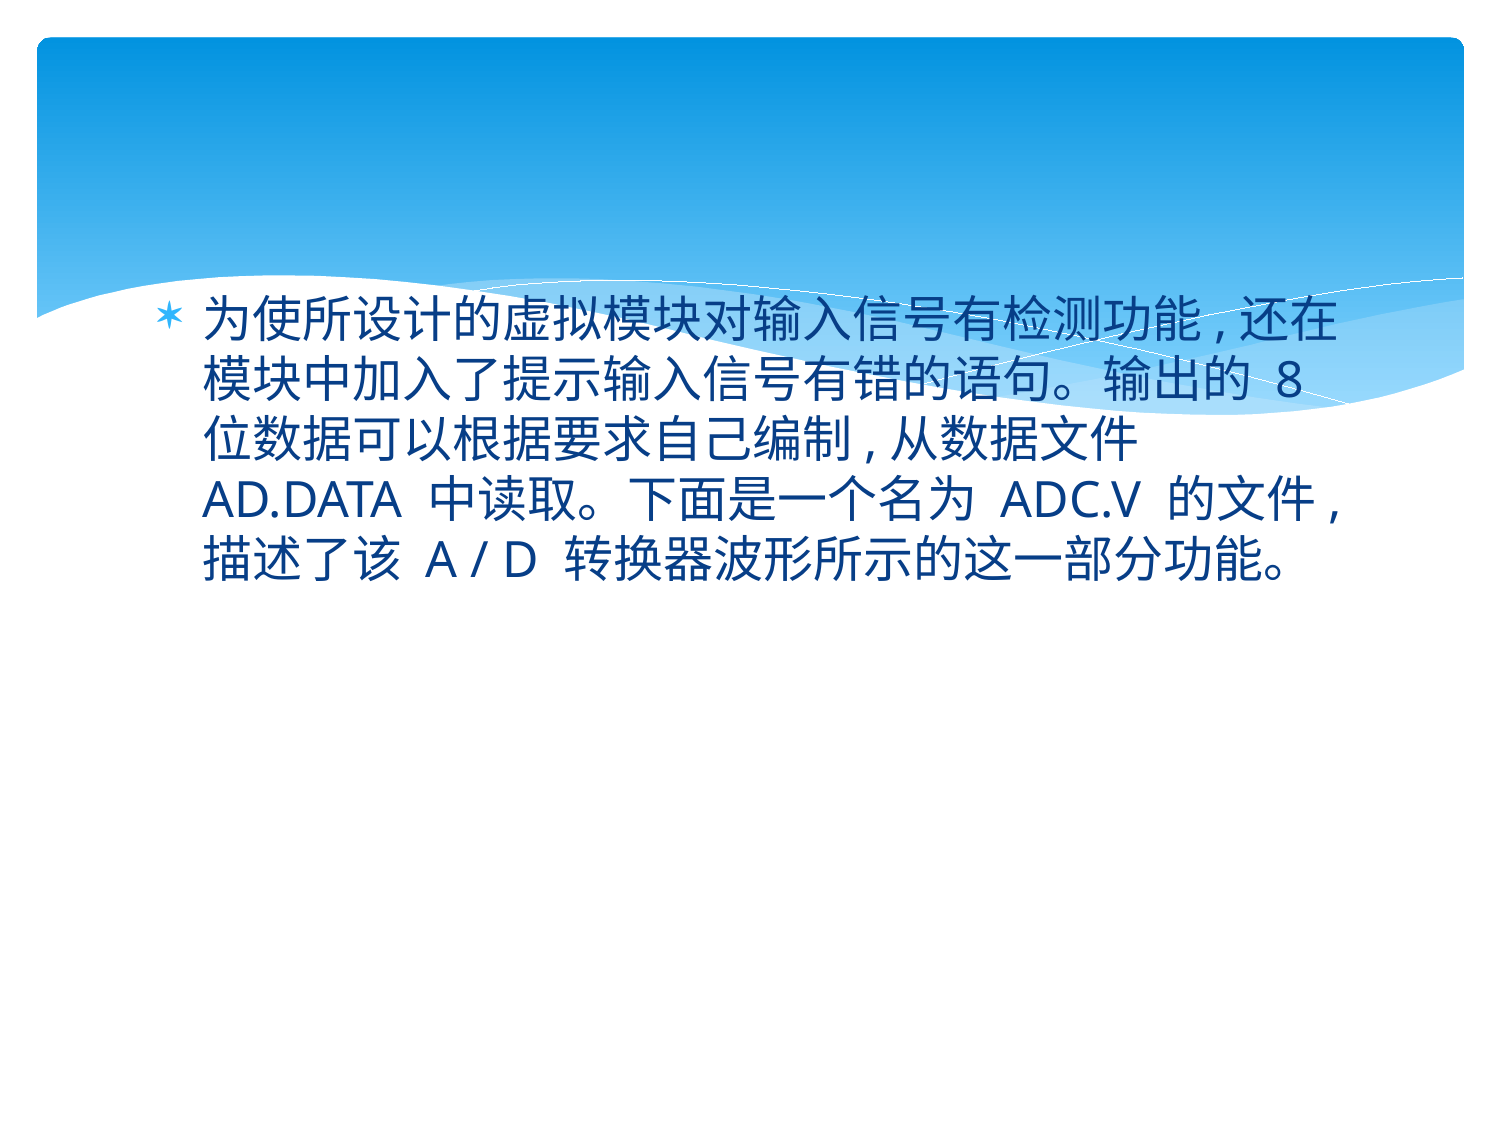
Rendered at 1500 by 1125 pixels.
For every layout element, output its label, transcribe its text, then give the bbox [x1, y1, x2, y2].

title [75, 38, 1425, 244]
list 为使所设计的虚拟模块对输入信号有检测功能,还在模块中加入了提示输入信号有错的语句。输出的 8 位数据可以根据要求自己编制,从数据文件 AD.DATA 中读取。下面是一个名为 ADC.V 的文件,描述了该 A / D 转换器波形所示的这一部分功能。 [142, 279, 1358, 846]
